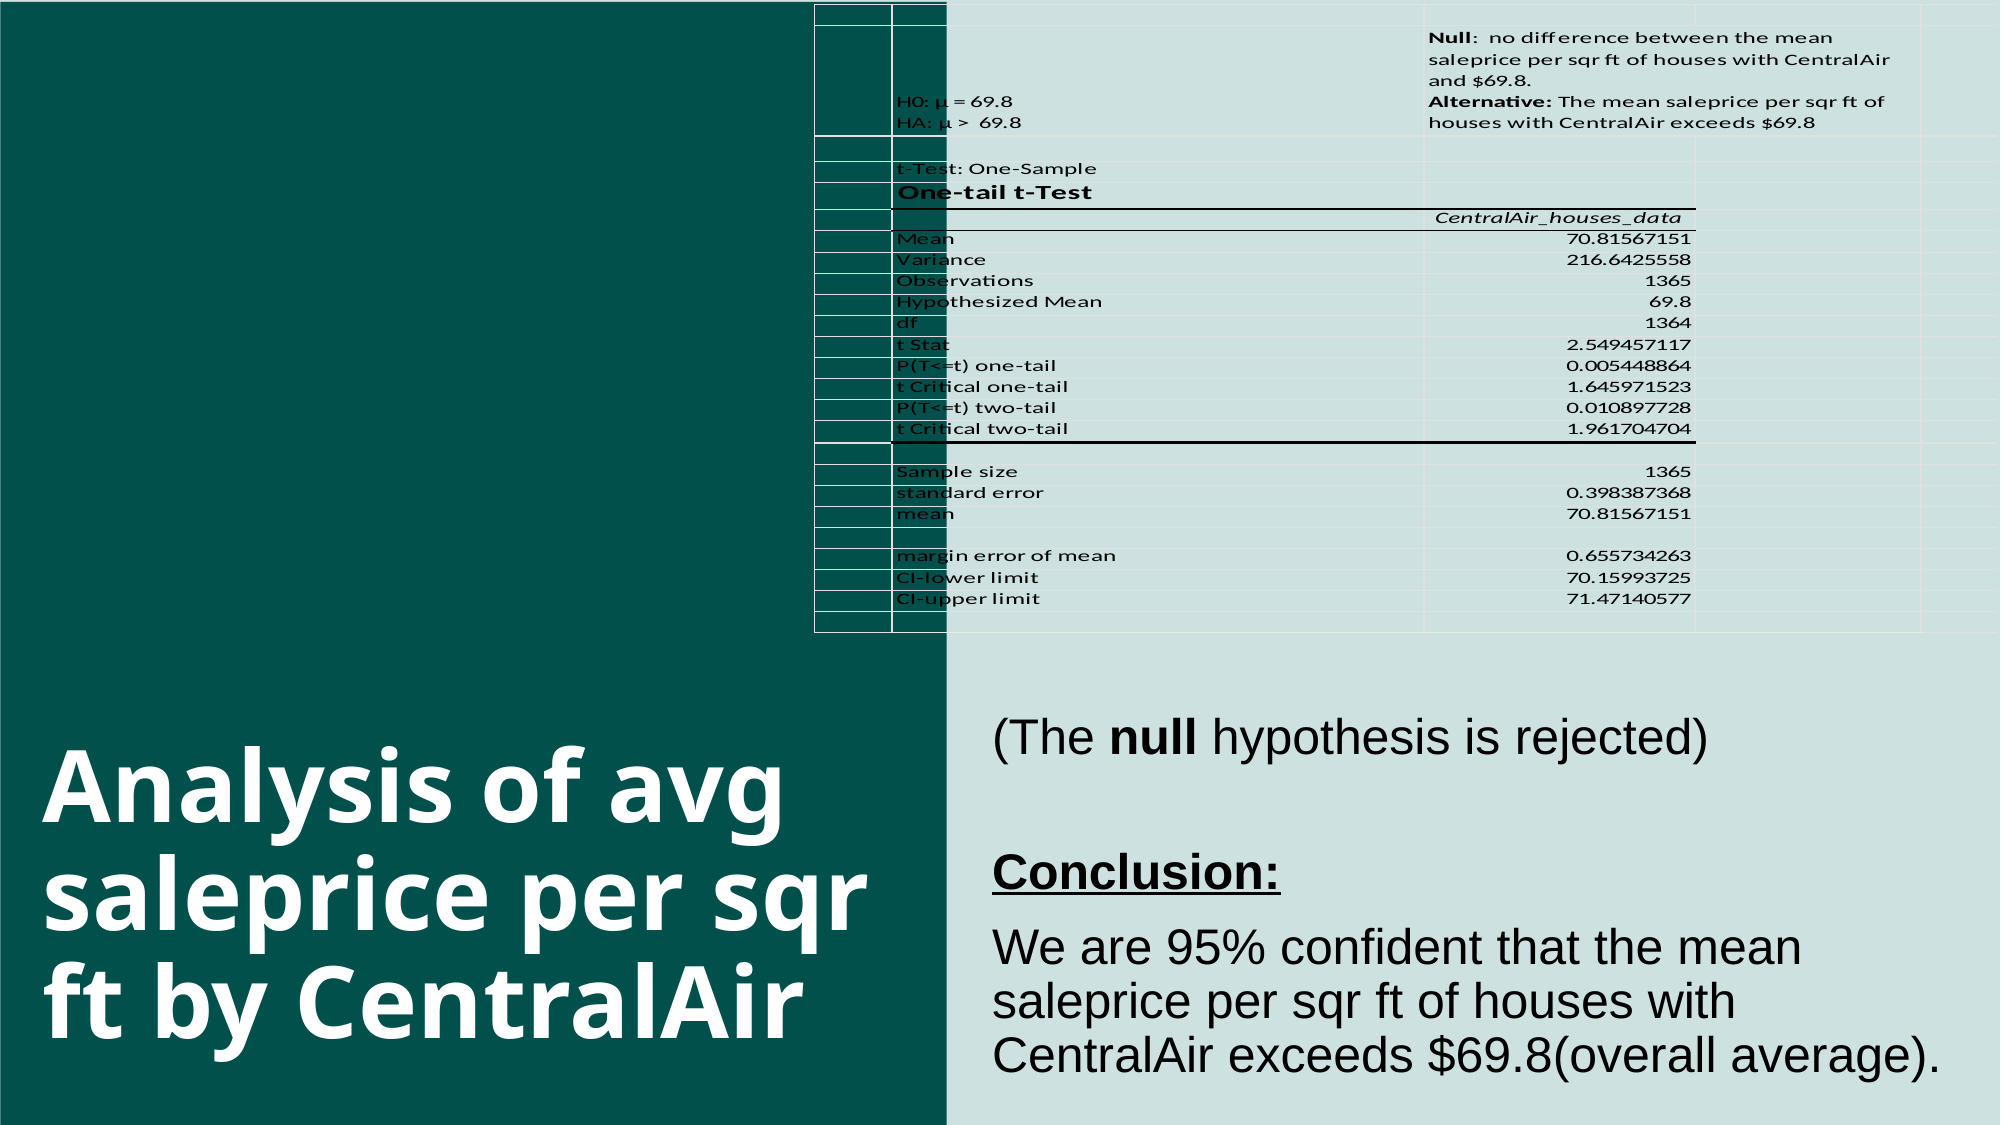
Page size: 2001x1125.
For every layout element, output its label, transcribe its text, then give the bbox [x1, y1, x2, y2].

picture [813, 3, 1998, 634]
text_box (The null hypothesis is rejected) Conclusion: We are 95% confident that the mean saleprice per sqr ft of houses with CentralAir exceeds $69.8(overall average). [977, 682, 1961, 1112]
title Analysis of avg saleprice per sqr ft by CentralAir [27, 684, 912, 1112]
text_box [0, 1, 948, 1125]
